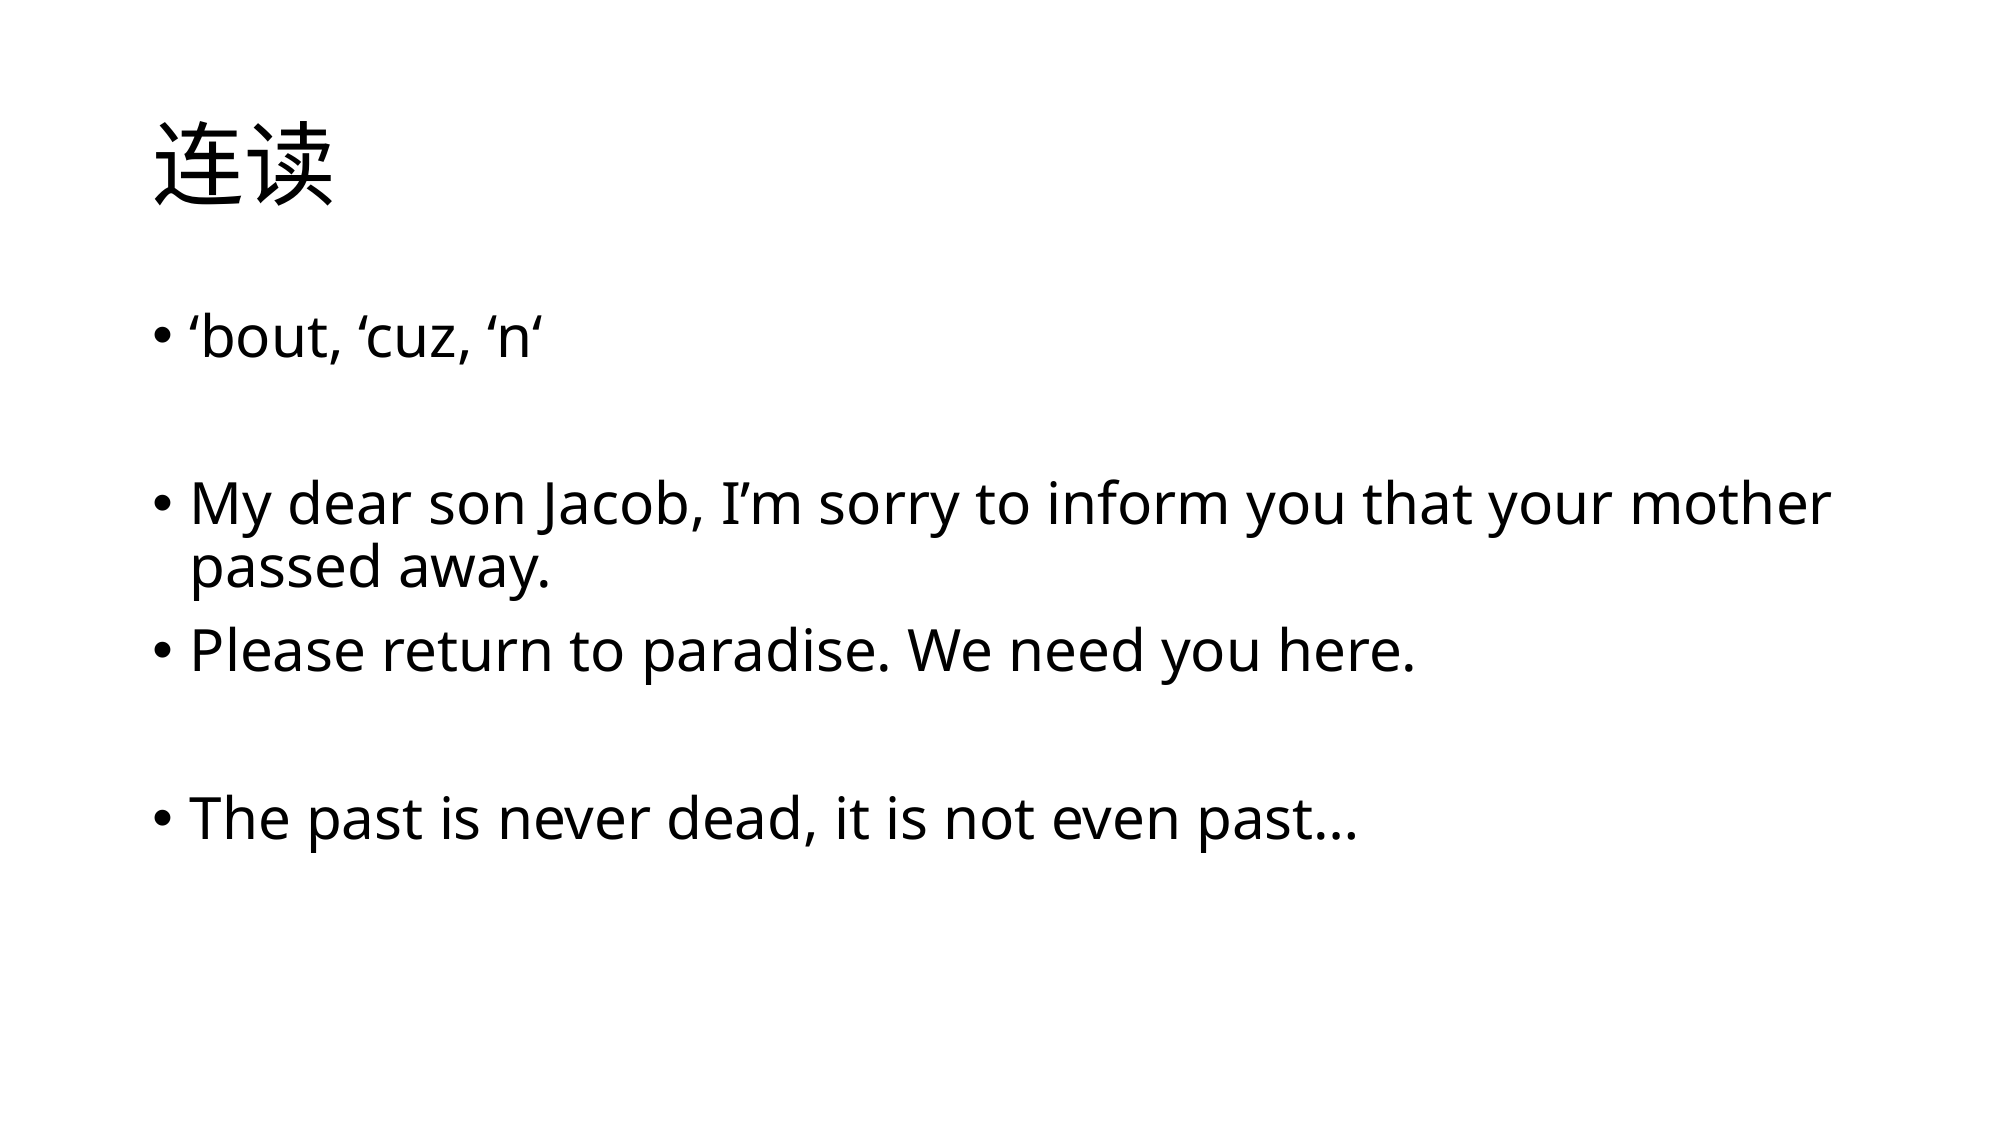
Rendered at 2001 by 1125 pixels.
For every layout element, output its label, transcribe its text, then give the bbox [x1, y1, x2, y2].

title 连读 [137, 59, 1863, 278]
list ‘bout, ‘cuz, ‘n‘ My dear son Jacob, I’m sorry to inform you that your mother passed away. Please return to paradise. We need you here. The past is never dead, it is not even past… [137, 299, 1863, 1014]
